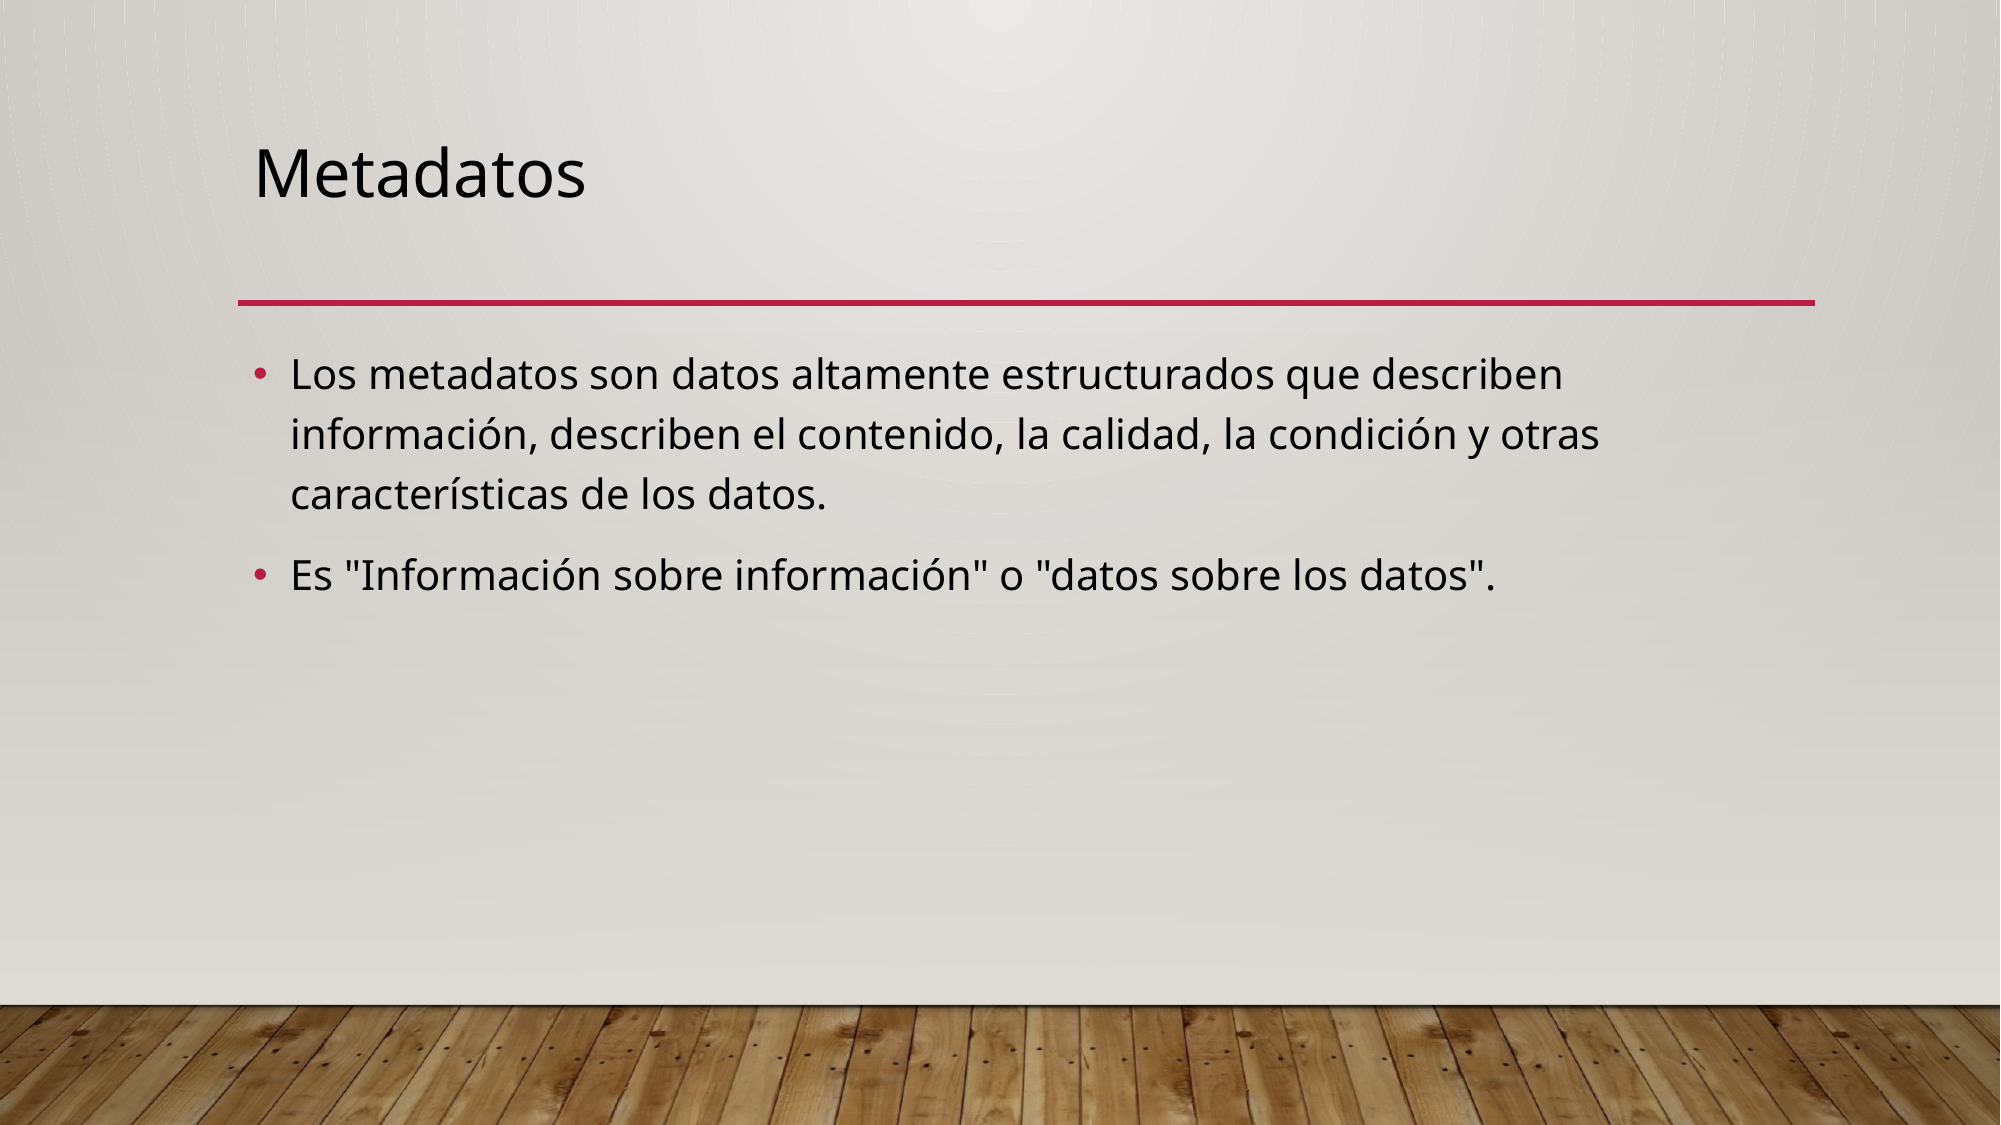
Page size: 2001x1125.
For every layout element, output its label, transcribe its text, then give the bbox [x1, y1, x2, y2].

list Los metadatos son datos altamente estructurados que describen información, describen el contenido, la calidad, la condición y otras características de los datos. Es "Información sobre información" o "datos sobre los datos". [238, 330, 1814, 897]
title Metadatos [238, 131, 1814, 305]
picture [0, 1005, 2000, 1125]
